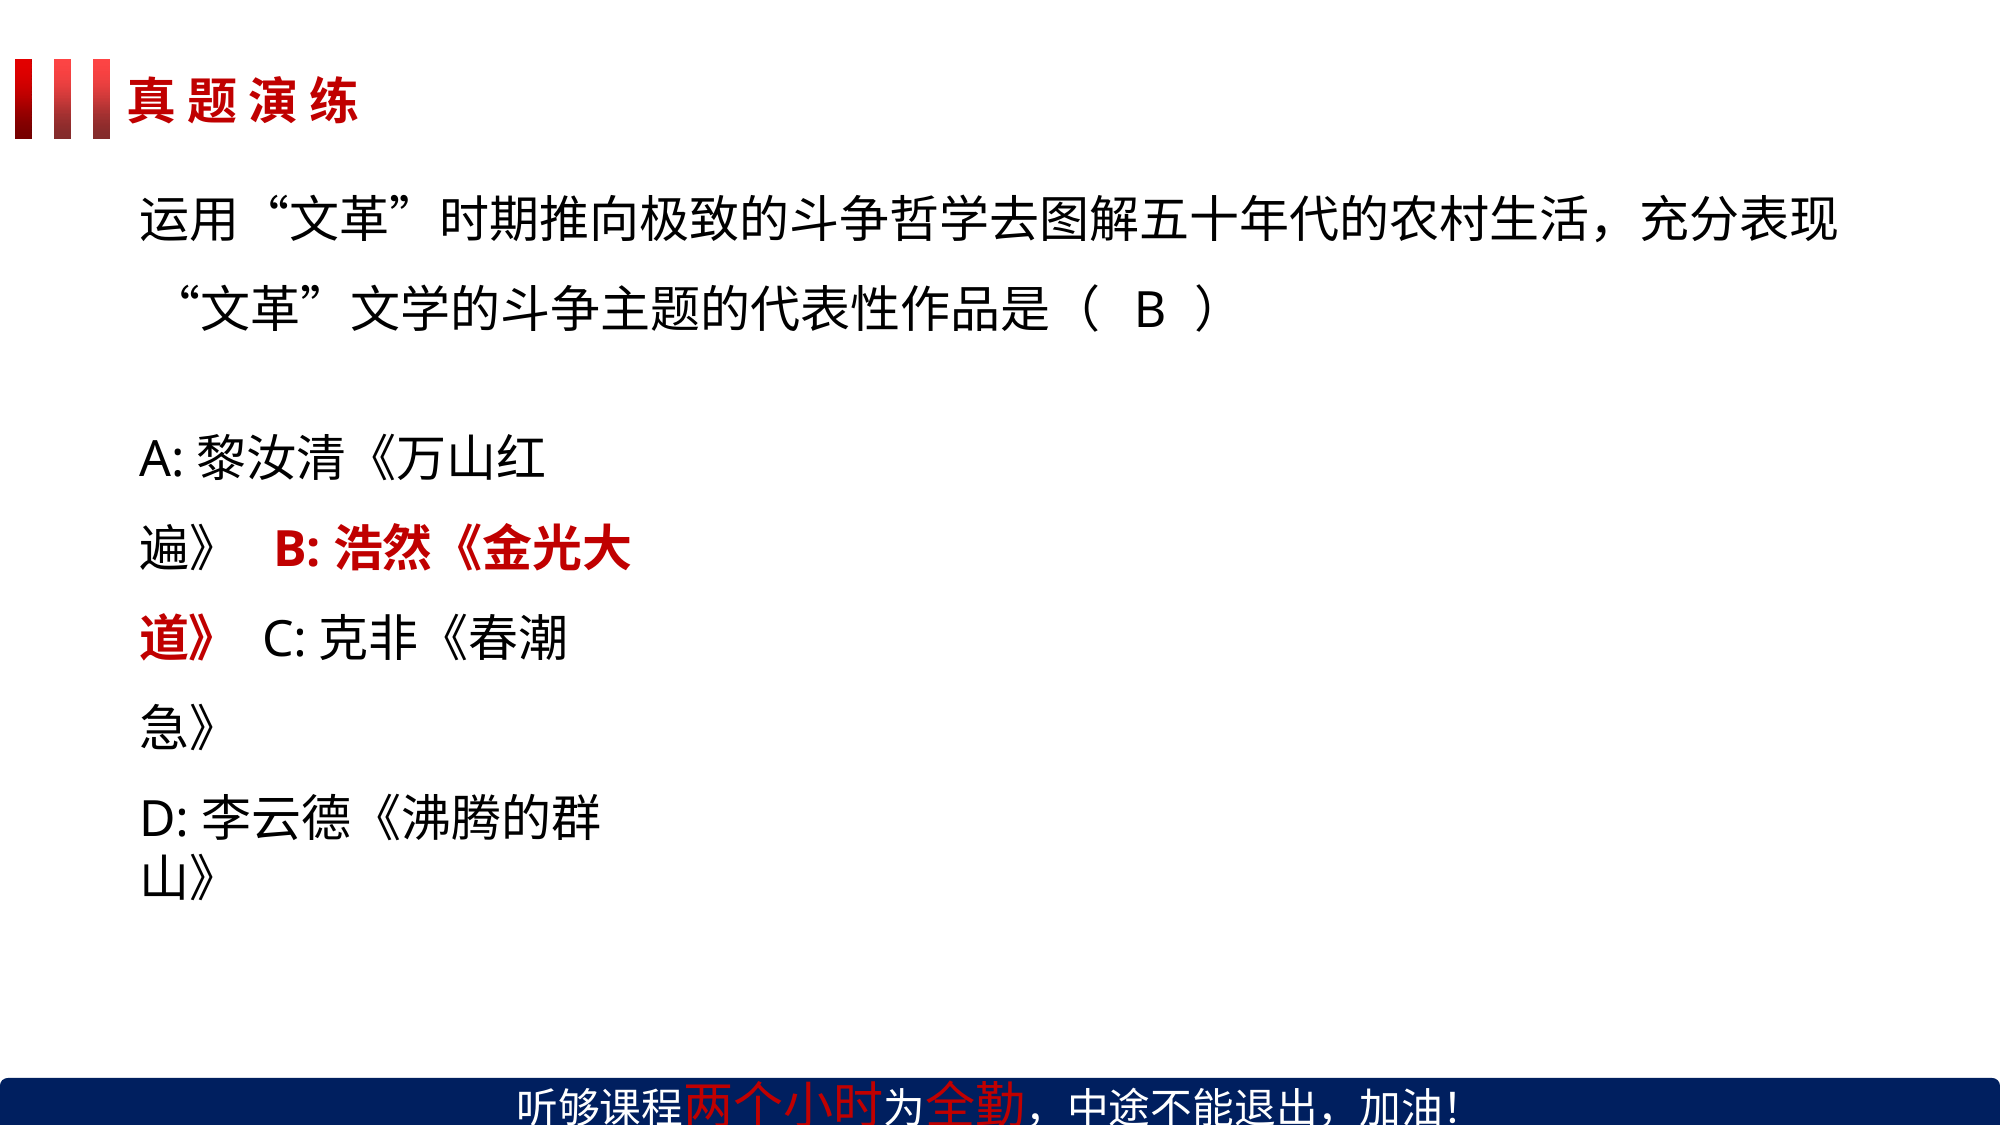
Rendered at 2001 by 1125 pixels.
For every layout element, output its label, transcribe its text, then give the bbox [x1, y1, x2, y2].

text_box 真 题 演 练 运用“文革”时期推向极致的斗争哲学去图解五十年代的农村生活，充分表现 “文革”文学的斗争主题的代表性作品是（ B ） A:黎汝清《万山红遍》 B:浩然《金光大道》 C:克非《春潮急》 D:李云德《沸腾的群山》 [124, 67, 1842, 907]
picture [54, 59, 72, 140]
picture [15, 59, 32, 140]
footer 听够课程两个小时为全勤，中途不能退出，加油！ [514, 1079, 1486, 1125]
text_box [0, 1077, 2000, 1125]
picture [93, 59, 110, 140]
